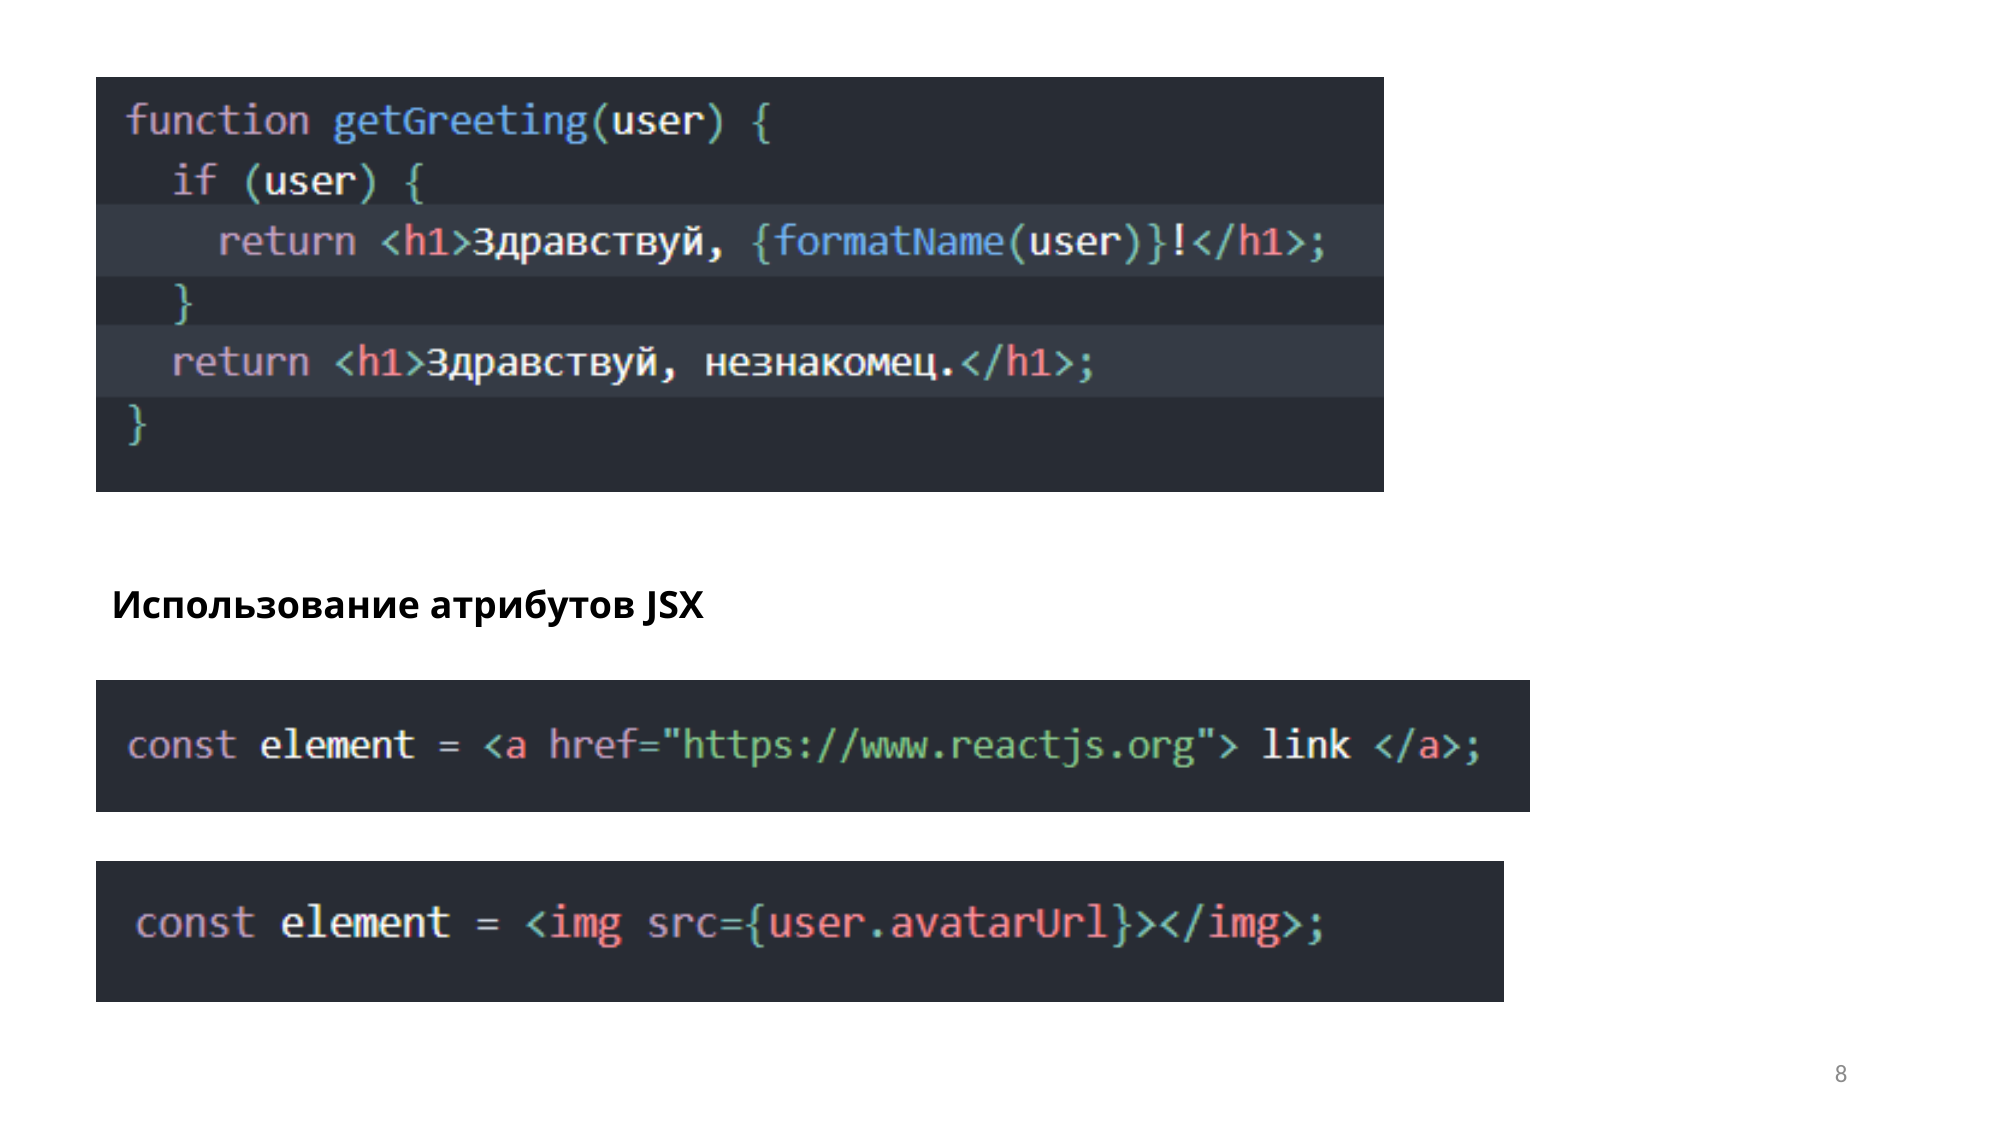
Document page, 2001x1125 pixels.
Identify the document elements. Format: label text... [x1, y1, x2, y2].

slide_number 8 [1412, 1042, 1863, 1103]
picture [96, 680, 1530, 813]
picture [96, 861, 1504, 1002]
text_box Использование атрибутов JSX [96, 573, 1097, 633]
picture [96, 77, 1384, 492]
